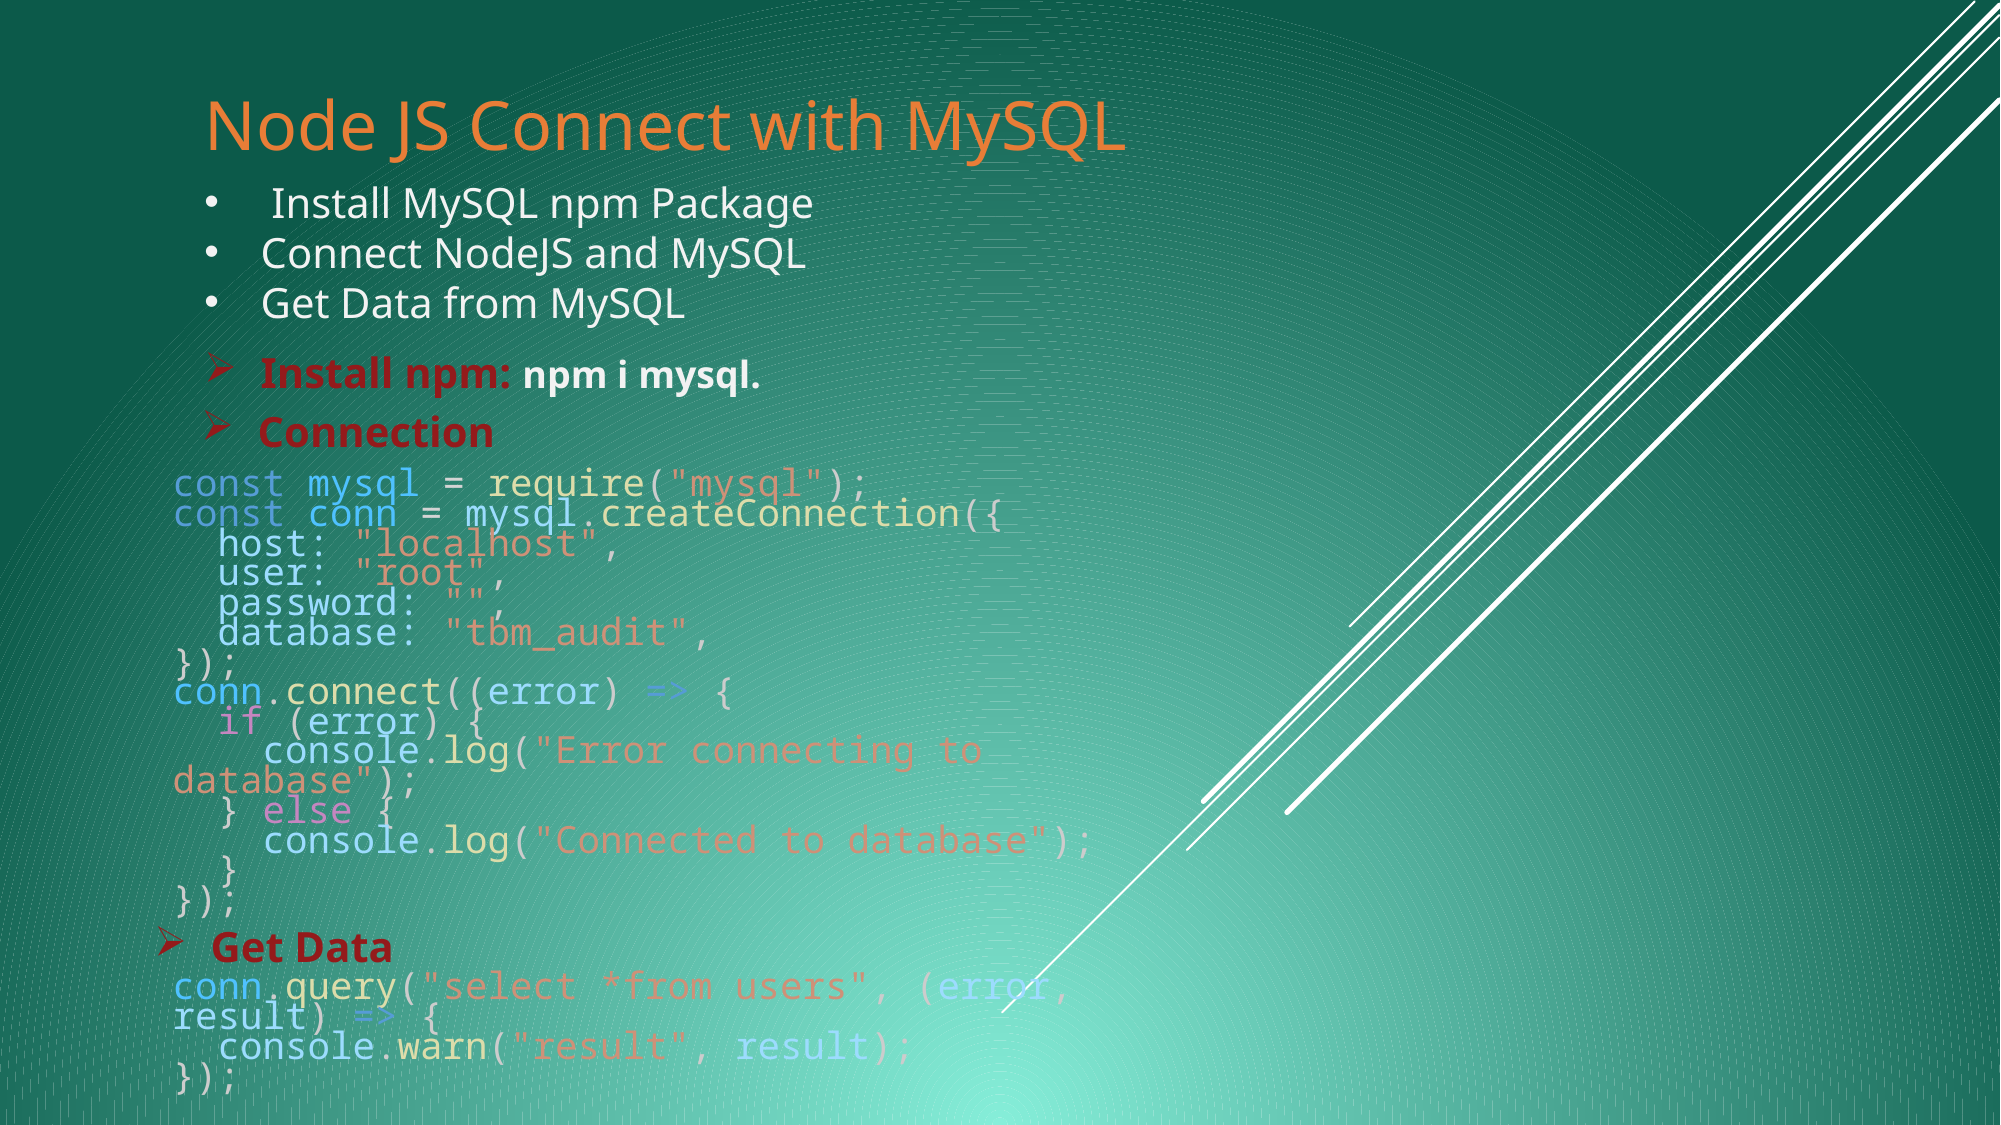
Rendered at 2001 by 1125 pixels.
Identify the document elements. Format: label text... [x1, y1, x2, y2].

text_box Get Data [139, 913, 517, 979]
text_box const mysql = require("mysql"); const conn = mysql.createConnection({ host: "localhost", user: "root", password: "", database: "tbm_audit", }); conn.connect((error) => { if (error) { console.log("Error connecting to database"); } else { console.log("Connected to database"); } }); [158, 467, 1160, 928]
text_box Connection [186, 398, 564, 464]
title Node JS Connect with MySQL [189, 73, 1430, 172]
text_box Install npm: npm i mysql. [189, 339, 1930, 405]
text_box conn.query("select *from users", (error, result) => { console.warn("result", result); }); [158, 970, 1160, 1105]
text_box Install MySQL npm Package Connect NodeJS and MySQL Get Data from MySQL [189, 169, 899, 334]
